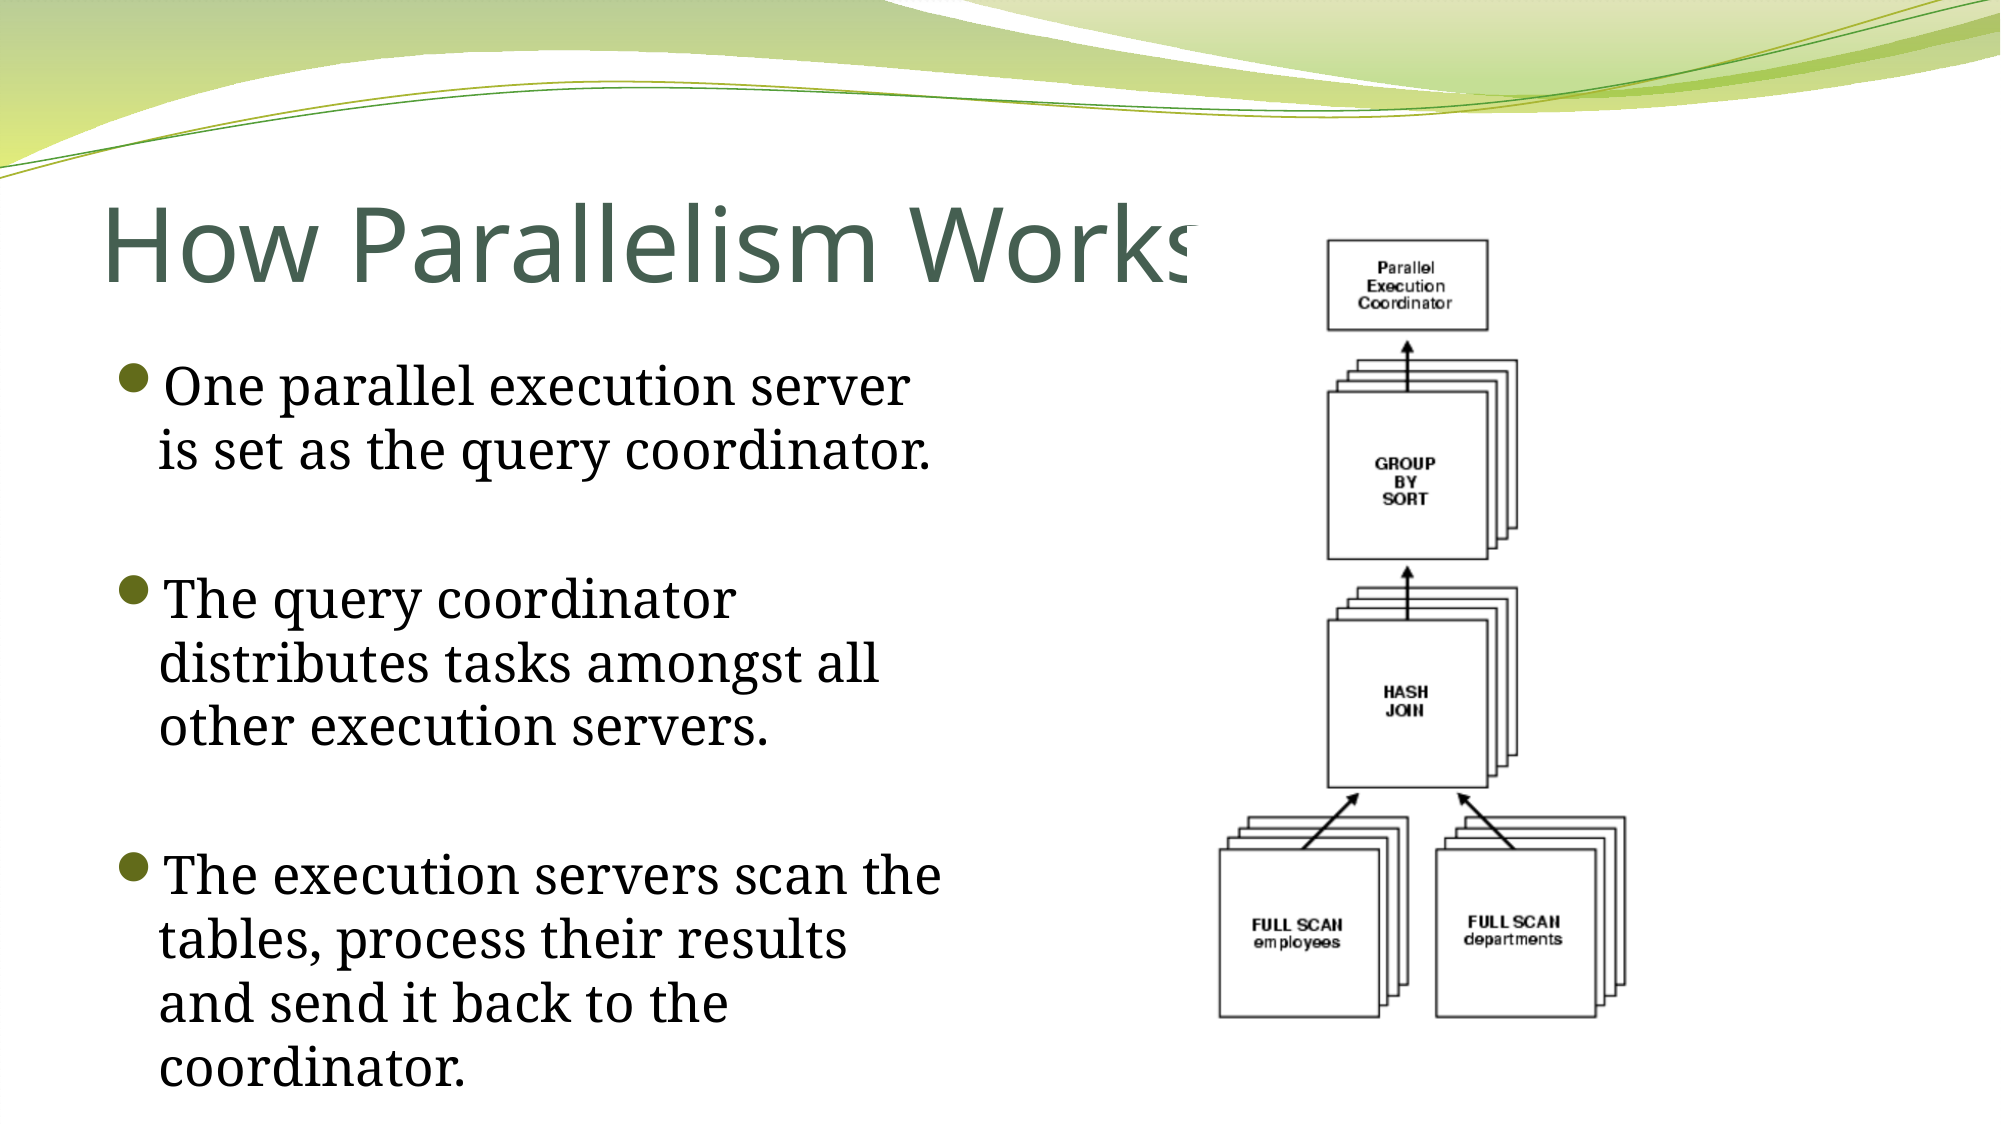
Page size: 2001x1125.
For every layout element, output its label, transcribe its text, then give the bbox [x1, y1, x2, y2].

list One parallel execution server is set as the query coordinator. The query coordinator distributes tasks amongst all other execution servers. The execution servers scan the tables, process their results and send it back to the coordinator. [99, 345, 967, 1105]
title How Parallelism Works [99, 115, 1900, 303]
picture [1187, 226, 1670, 1029]
